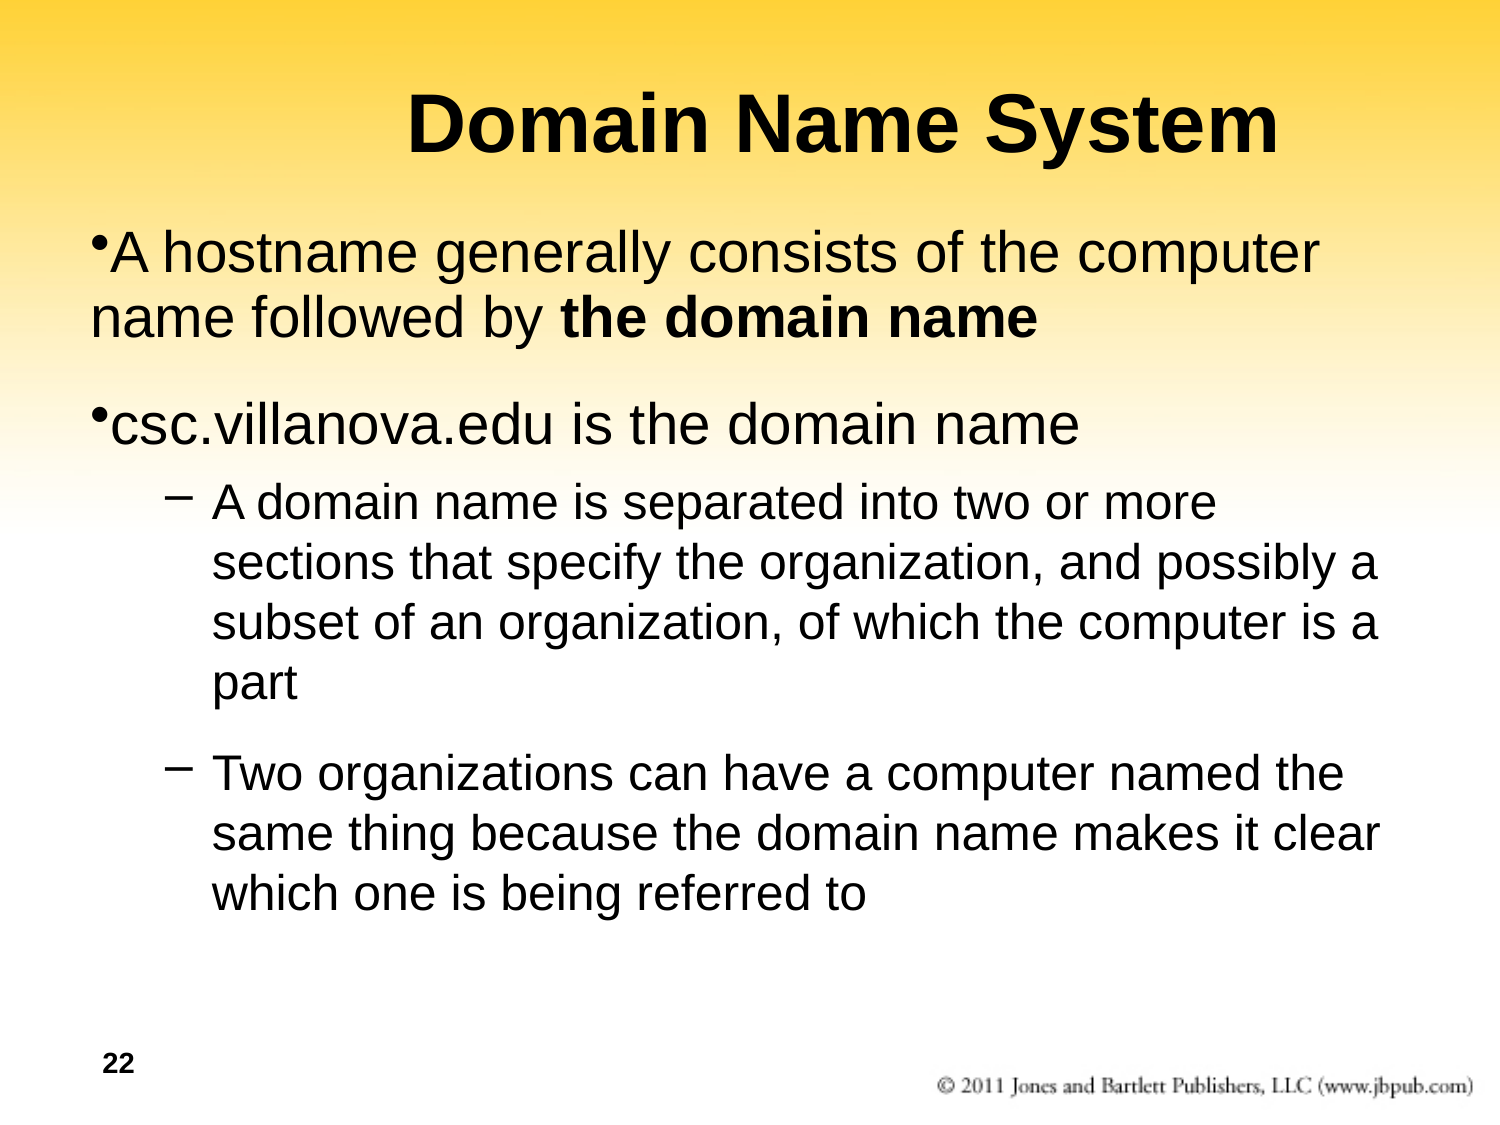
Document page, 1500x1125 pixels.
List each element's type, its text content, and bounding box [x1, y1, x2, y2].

text_box 22 [87, 1037, 438, 1091]
list A hostname generally consists of the computer name followed by the domain name csc.villanova.edu is the domain name A domain name is separated into two or more sections that specify the organization, and possibly a subset of an organization, of which the computer is a part Two organizations can have a computer named the same thing because the domain name makes it clear which one is being referred to [75, 212, 1425, 1025]
title Domain Name System [225, 24, 1463, 213]
picture [0, 0, 1500, 1125]
